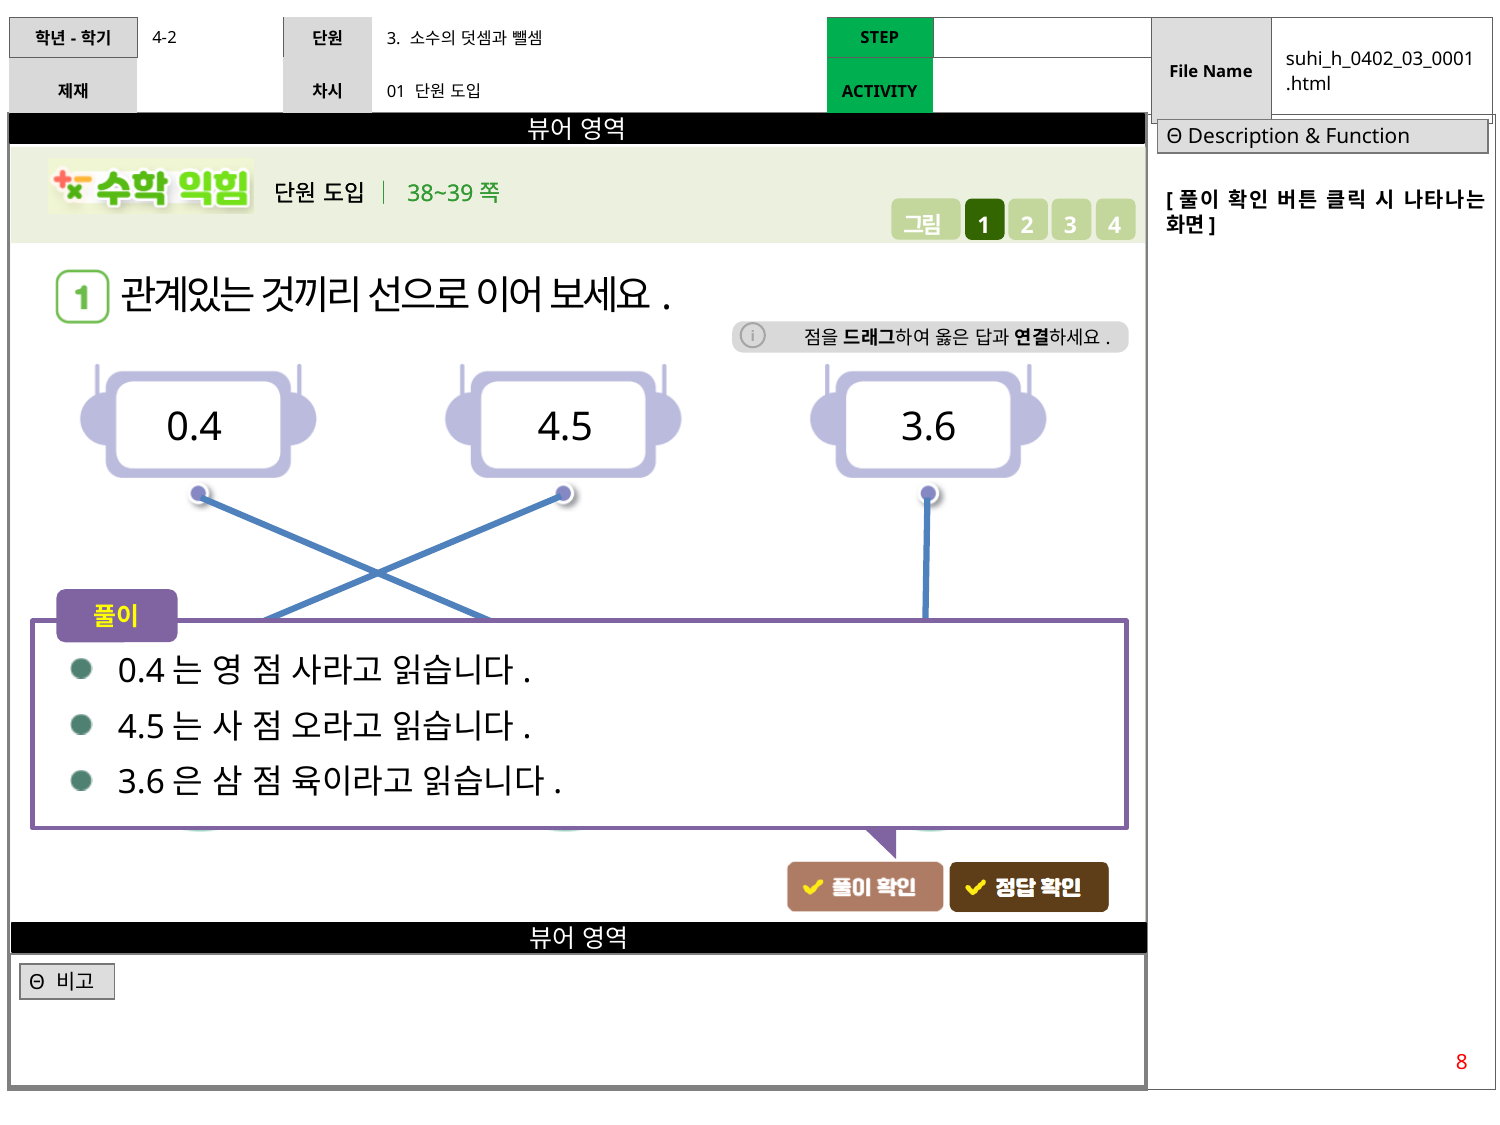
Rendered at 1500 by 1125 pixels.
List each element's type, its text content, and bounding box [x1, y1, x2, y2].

picture [52, 344, 1070, 588]
text_box 관계있는 것끼리 선으로 이어 보세요. [105, 263, 1109, 326]
text_box [풀이 확인 버튼 클릭 시 나타나는 화면] [1151, 179, 1500, 244]
picture [784, 860, 944, 913]
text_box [885, 189, 1141, 247]
text_box 단원 도입 │ 38~39쪽 [259, 171, 582, 214]
picture [52, 267, 111, 327]
picture [70, 658, 93, 680]
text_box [924, 497, 928, 587]
picture [70, 713, 93, 735]
picture [948, 860, 1111, 913]
picture [70, 769, 93, 791]
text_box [199, 495, 562, 587]
table_header Θ Description & Function [1158, 120, 1487, 152]
picture [48, 158, 254, 214]
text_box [731, 321, 1129, 353]
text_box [32, 588, 1127, 860]
